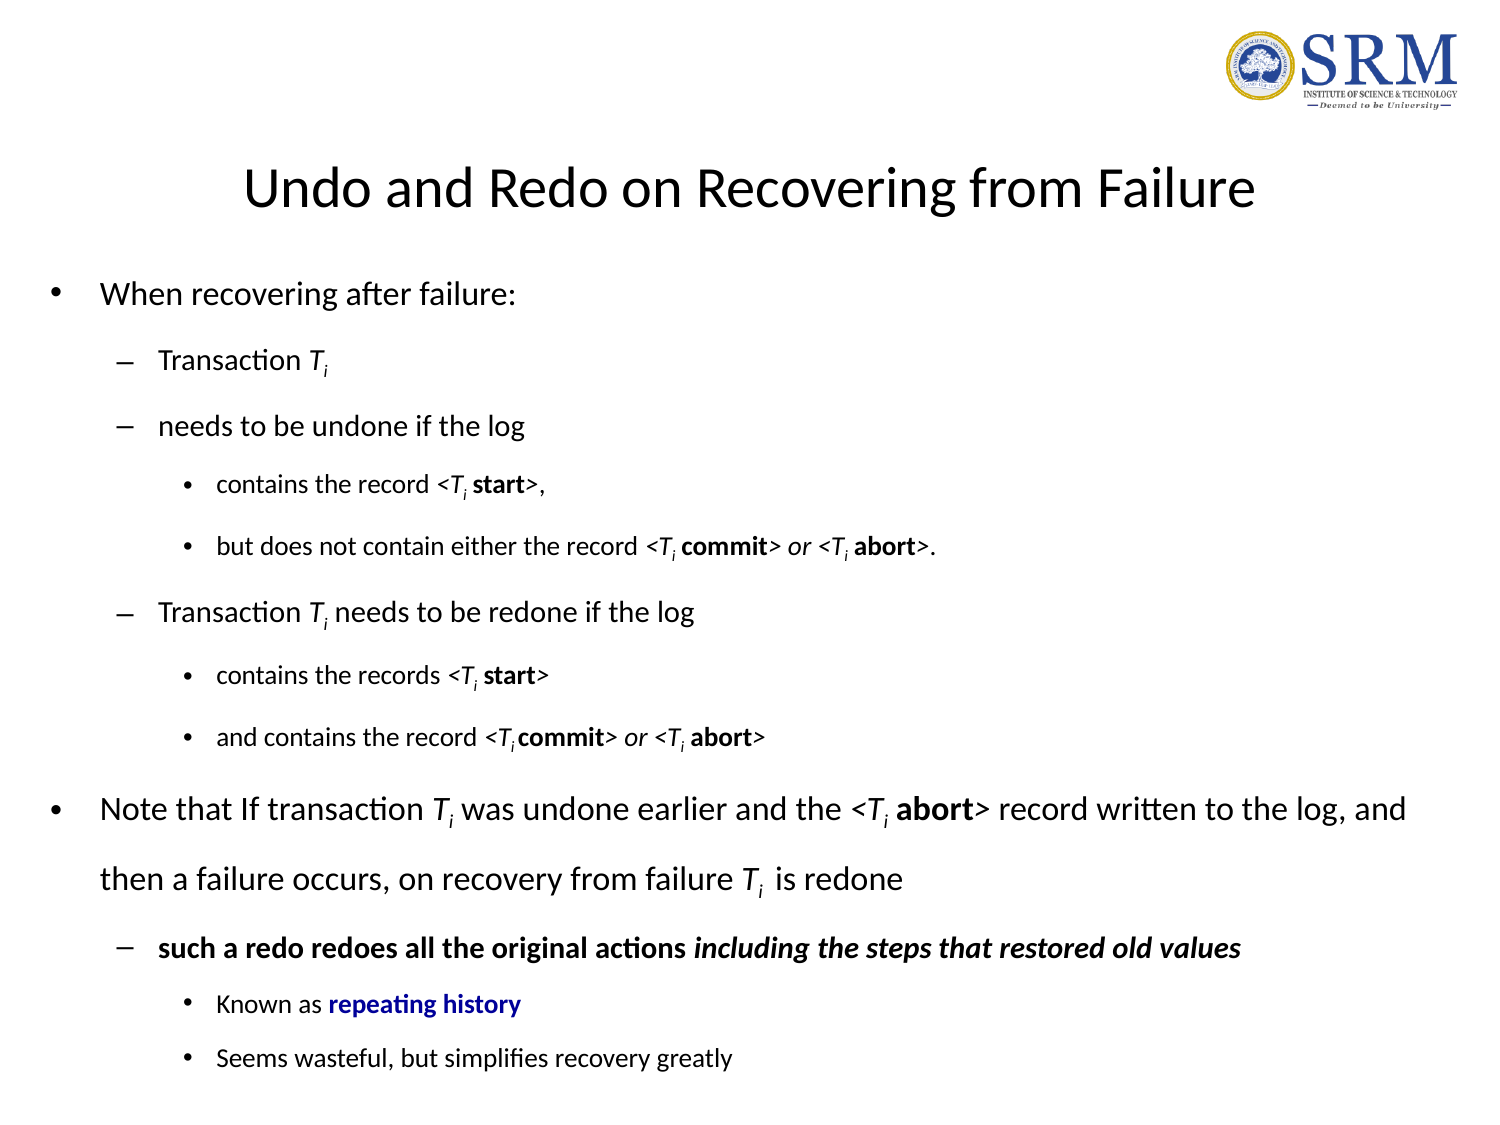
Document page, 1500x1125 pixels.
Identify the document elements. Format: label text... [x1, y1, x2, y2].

list When recovering after failure: Transaction Ti needs to be undone if the log contains the record <Ti start>, but does not contain either the record <Ti commit> or <Ti abort>. Transaction Ti needs to be redone if the log contains the records <Ti start> and contains the record <Ti commit> or <Ti abort> Note that If transaction Ti was undone earlier and the <Ti abort> record written to the log, and then a failure occurs, on recovery from failure Ti is redone such a redo redoes all the original actions including the steps that restored old values Known as repeating history Seems wasteful, but simplifies recovery greatly [35, 243, 1465, 1090]
picture [1222, 25, 1461, 114]
title Undo and Redo on Recovering from Failure [75, 136, 1425, 232]
